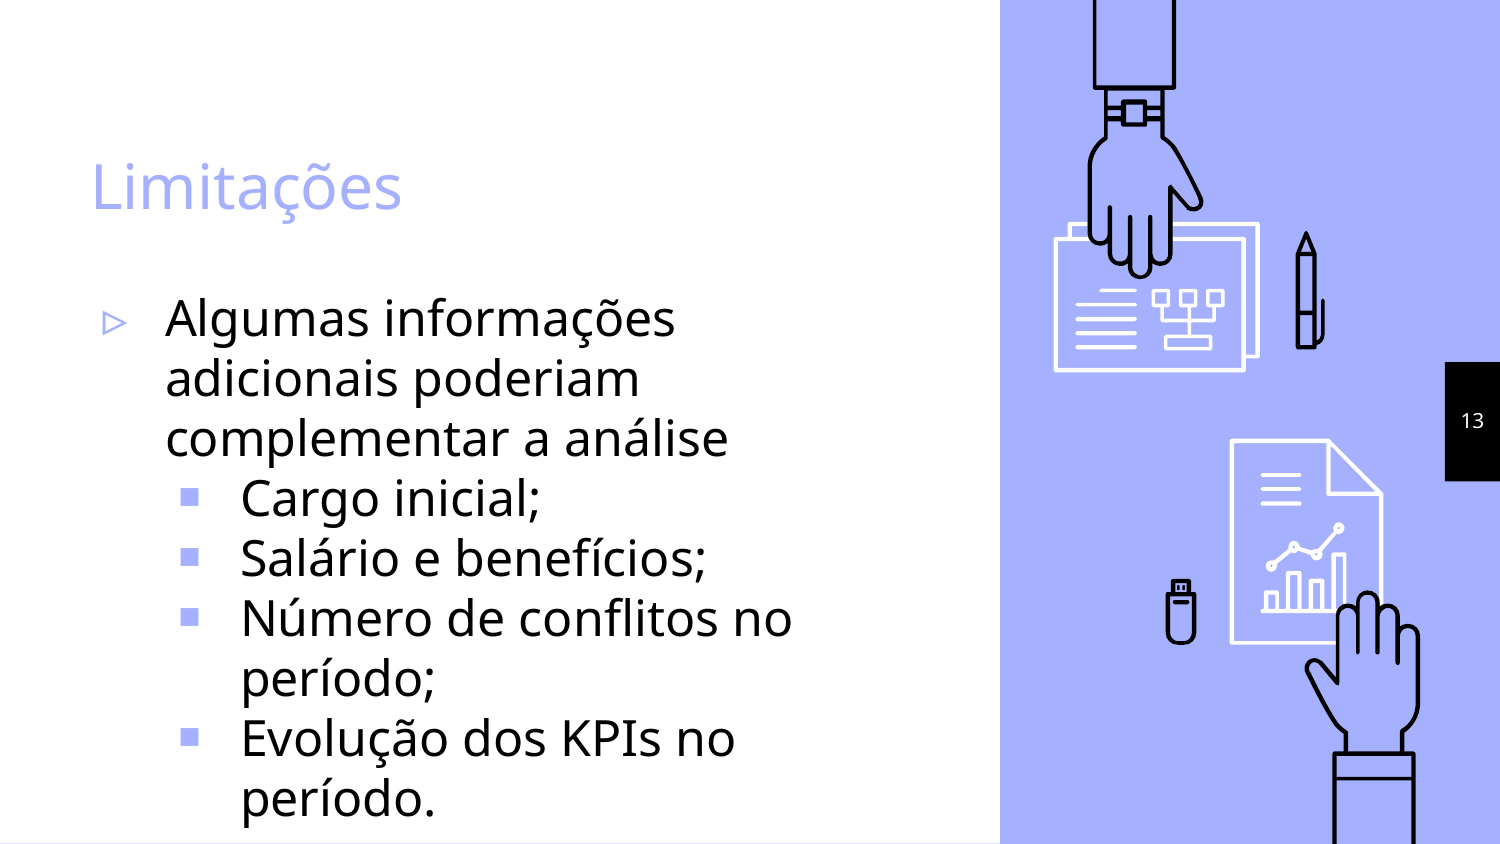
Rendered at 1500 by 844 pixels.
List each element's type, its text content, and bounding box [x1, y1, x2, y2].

title Limitações [75, 96, 918, 237]
slide_number 13 [1444, 362, 1500, 482]
list Algumas informações adicionais poderiam complementar a análise Cargo inicial; Salário e benefícios; Número de conflitos no período; Evolução dos KPIs no período. [75, 271, 918, 794]
